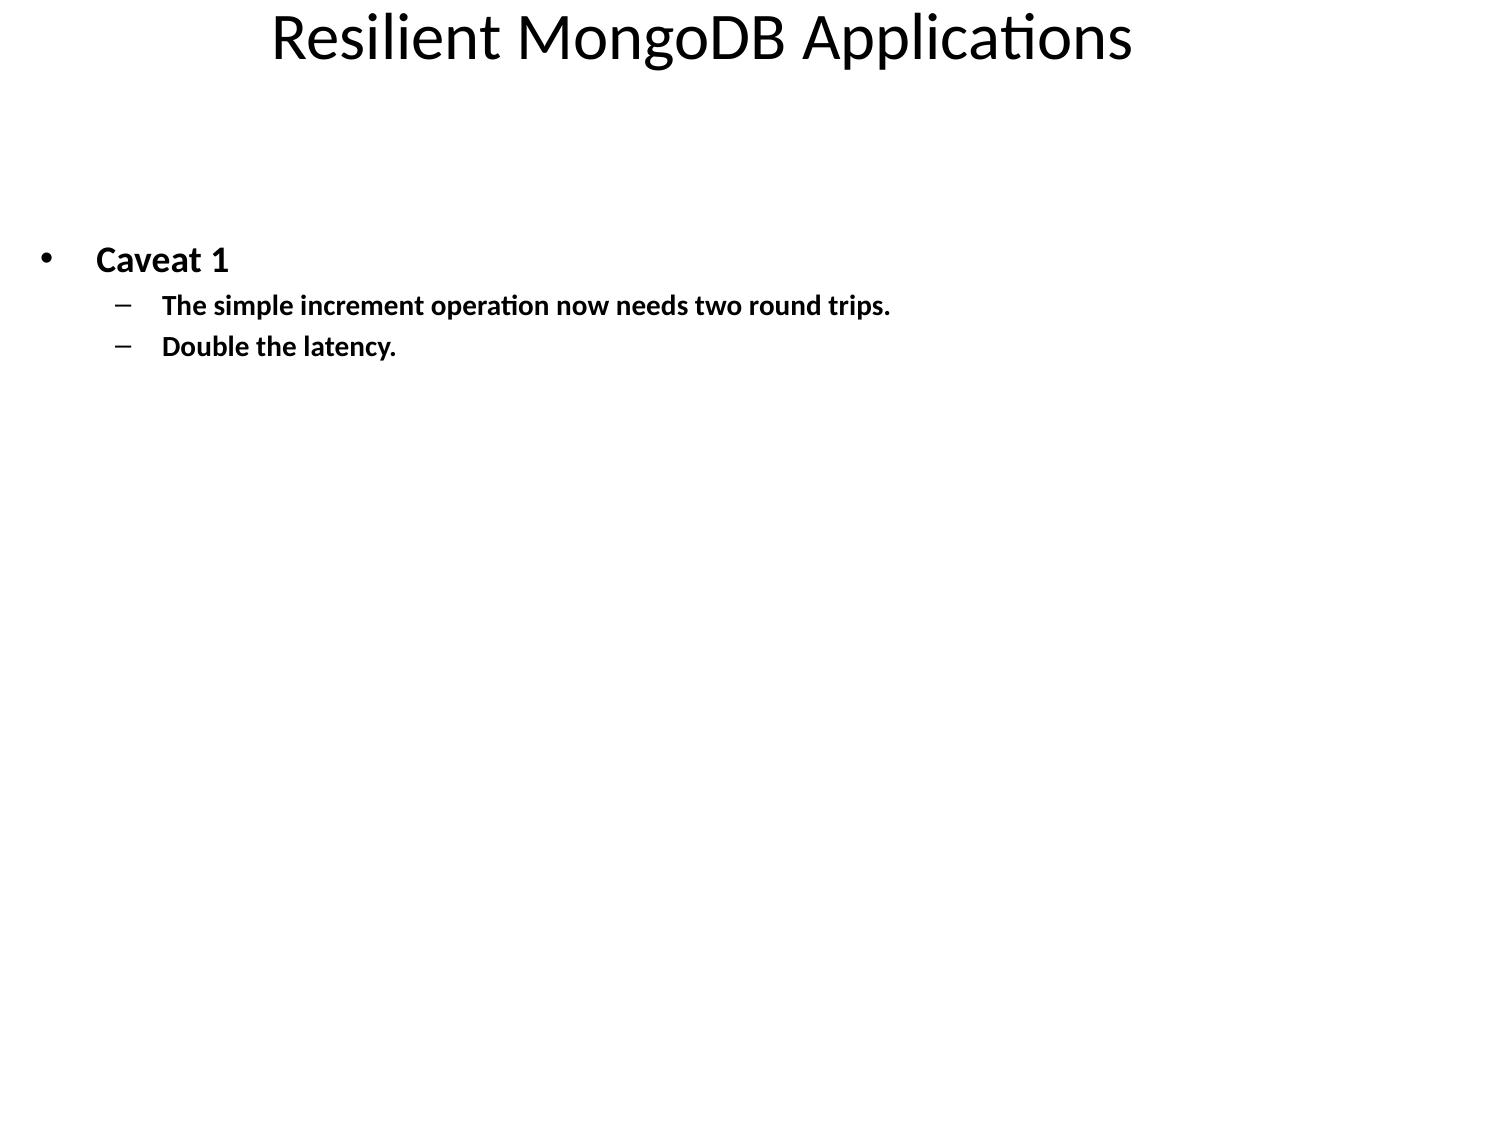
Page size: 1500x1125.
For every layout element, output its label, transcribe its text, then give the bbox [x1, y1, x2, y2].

list Caveat 1 The simple increment operation now needs two round trips. Double the latency. [25, 70, 1473, 938]
title Resilient MongoDB Applications [146, 0, 1259, 70]
